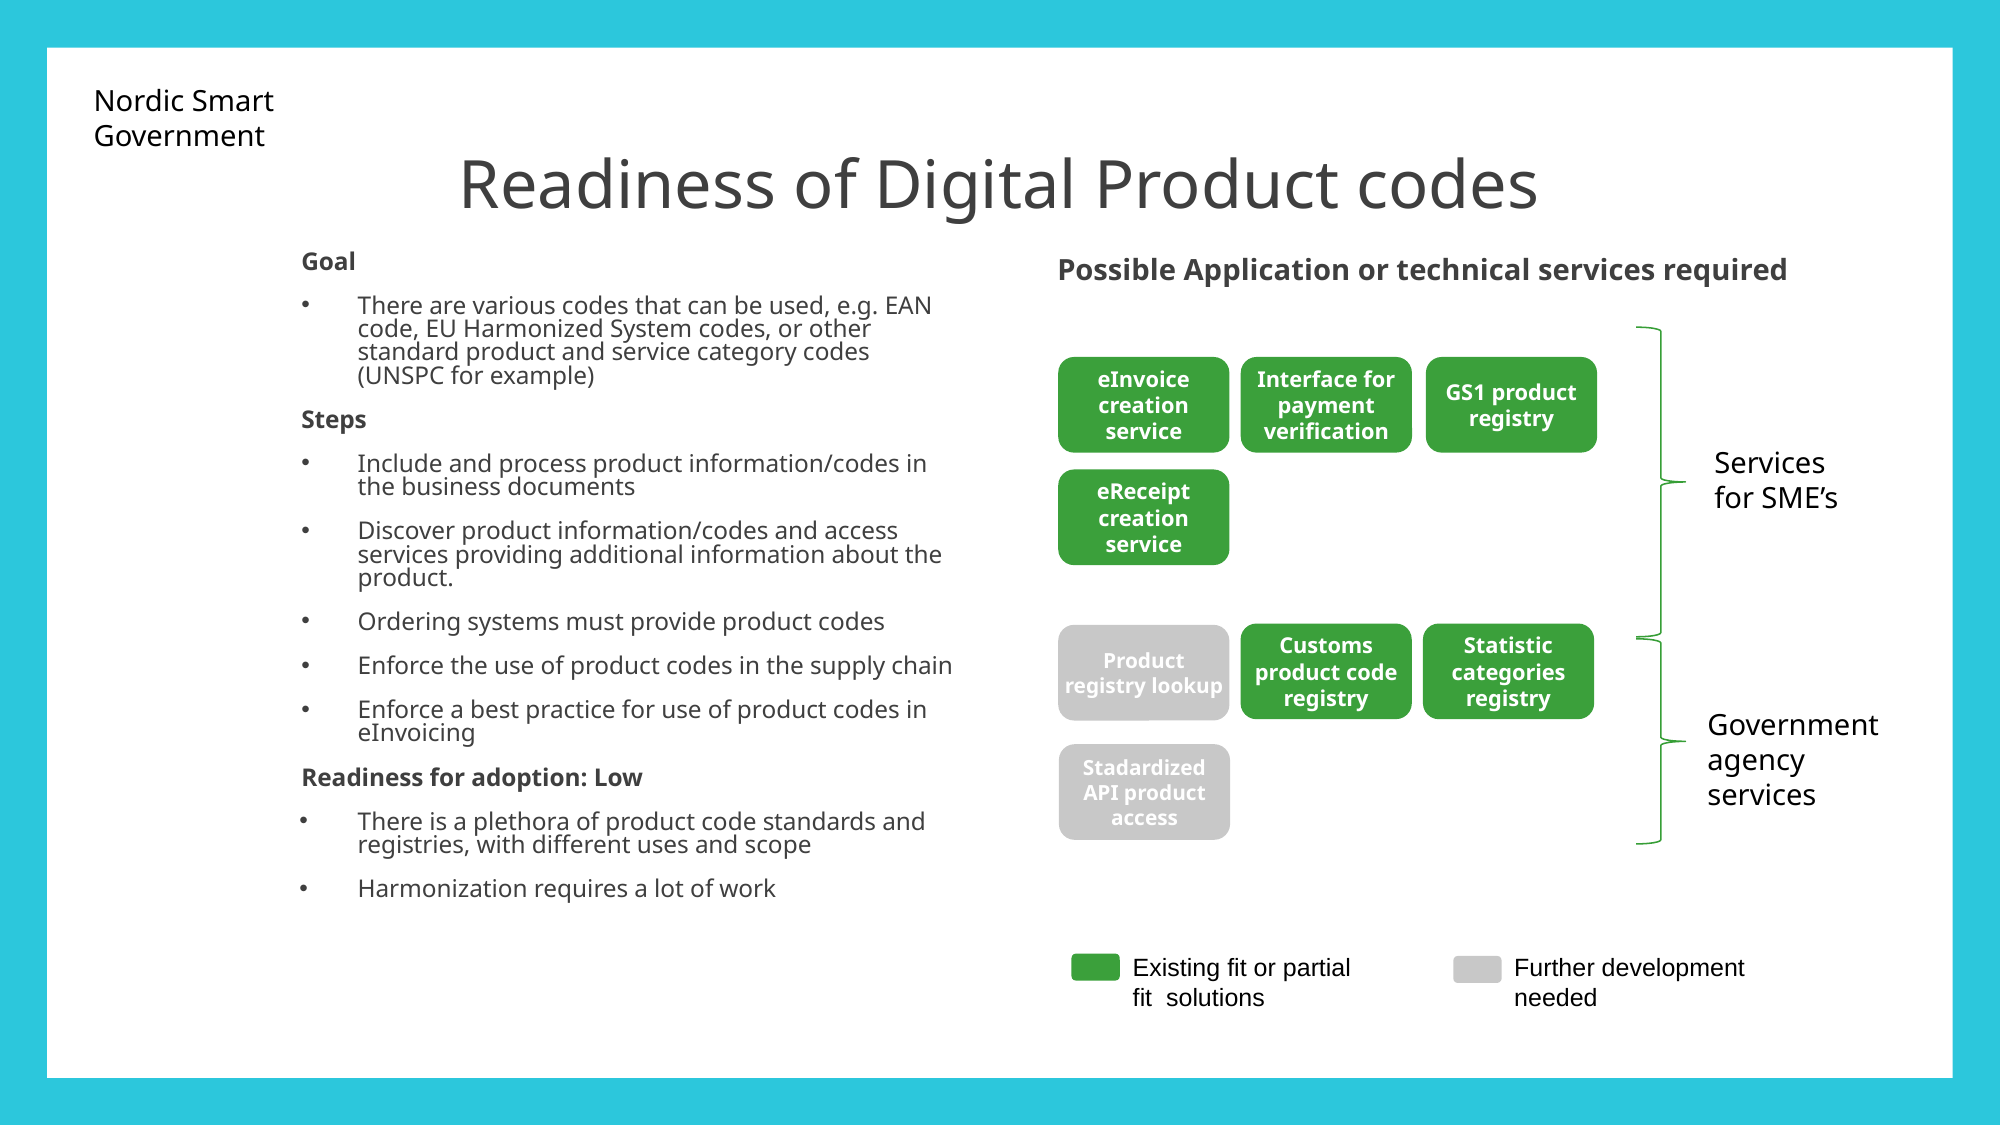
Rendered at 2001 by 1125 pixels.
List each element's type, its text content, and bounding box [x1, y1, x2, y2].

text_box Services for SME’s [1699, 436, 1885, 523]
text_box [1453, 955, 1499, 983]
text_box Existing fit or partial fit solutions [1117, 943, 1392, 995]
text_box Statistic categories registry [1422, 623, 1595, 720]
list Possible Application or technical services required [1023, 244, 1826, 908]
text_box Customs product code registry [1240, 623, 1412, 720]
text_box Interface for payment verification [1240, 356, 1413, 453]
title Readiness of Digital Product codes [267, 76, 1733, 230]
text_box Further development needed [1499, 944, 1774, 995]
text_box [1636, 327, 1686, 637]
text_box eInvoice creation service [1058, 356, 1230, 453]
text_box [1636, 638, 1686, 844]
text_box Government agency services [1692, 698, 1912, 820]
text_box Stadardized API product access [1058, 744, 1231, 840]
text_box Product registry lookup [1058, 624, 1230, 721]
text_box [1071, 953, 1117, 981]
list Goal There are various codes that can be used, e.g. EAN code, EU Harmonized System codes, or other standard product and service category codes (UNSPC for example) Steps Include and process product information/codes in the business documents Discover product information/codes and access services providing additional information about the product. Ordering systems must provide product codes Enforce the use of product codes in the supply chain Enforce a best practice for use of product codes in eInvoicing Readiness for adoption: Low There is a plethora of product code standards and registries, with different uses and scope Harmonization requires a lot of work [267, 244, 977, 978]
text_box eReceipt creation service [1058, 469, 1230, 566]
text_box GS1 product registry [1425, 356, 1598, 453]
